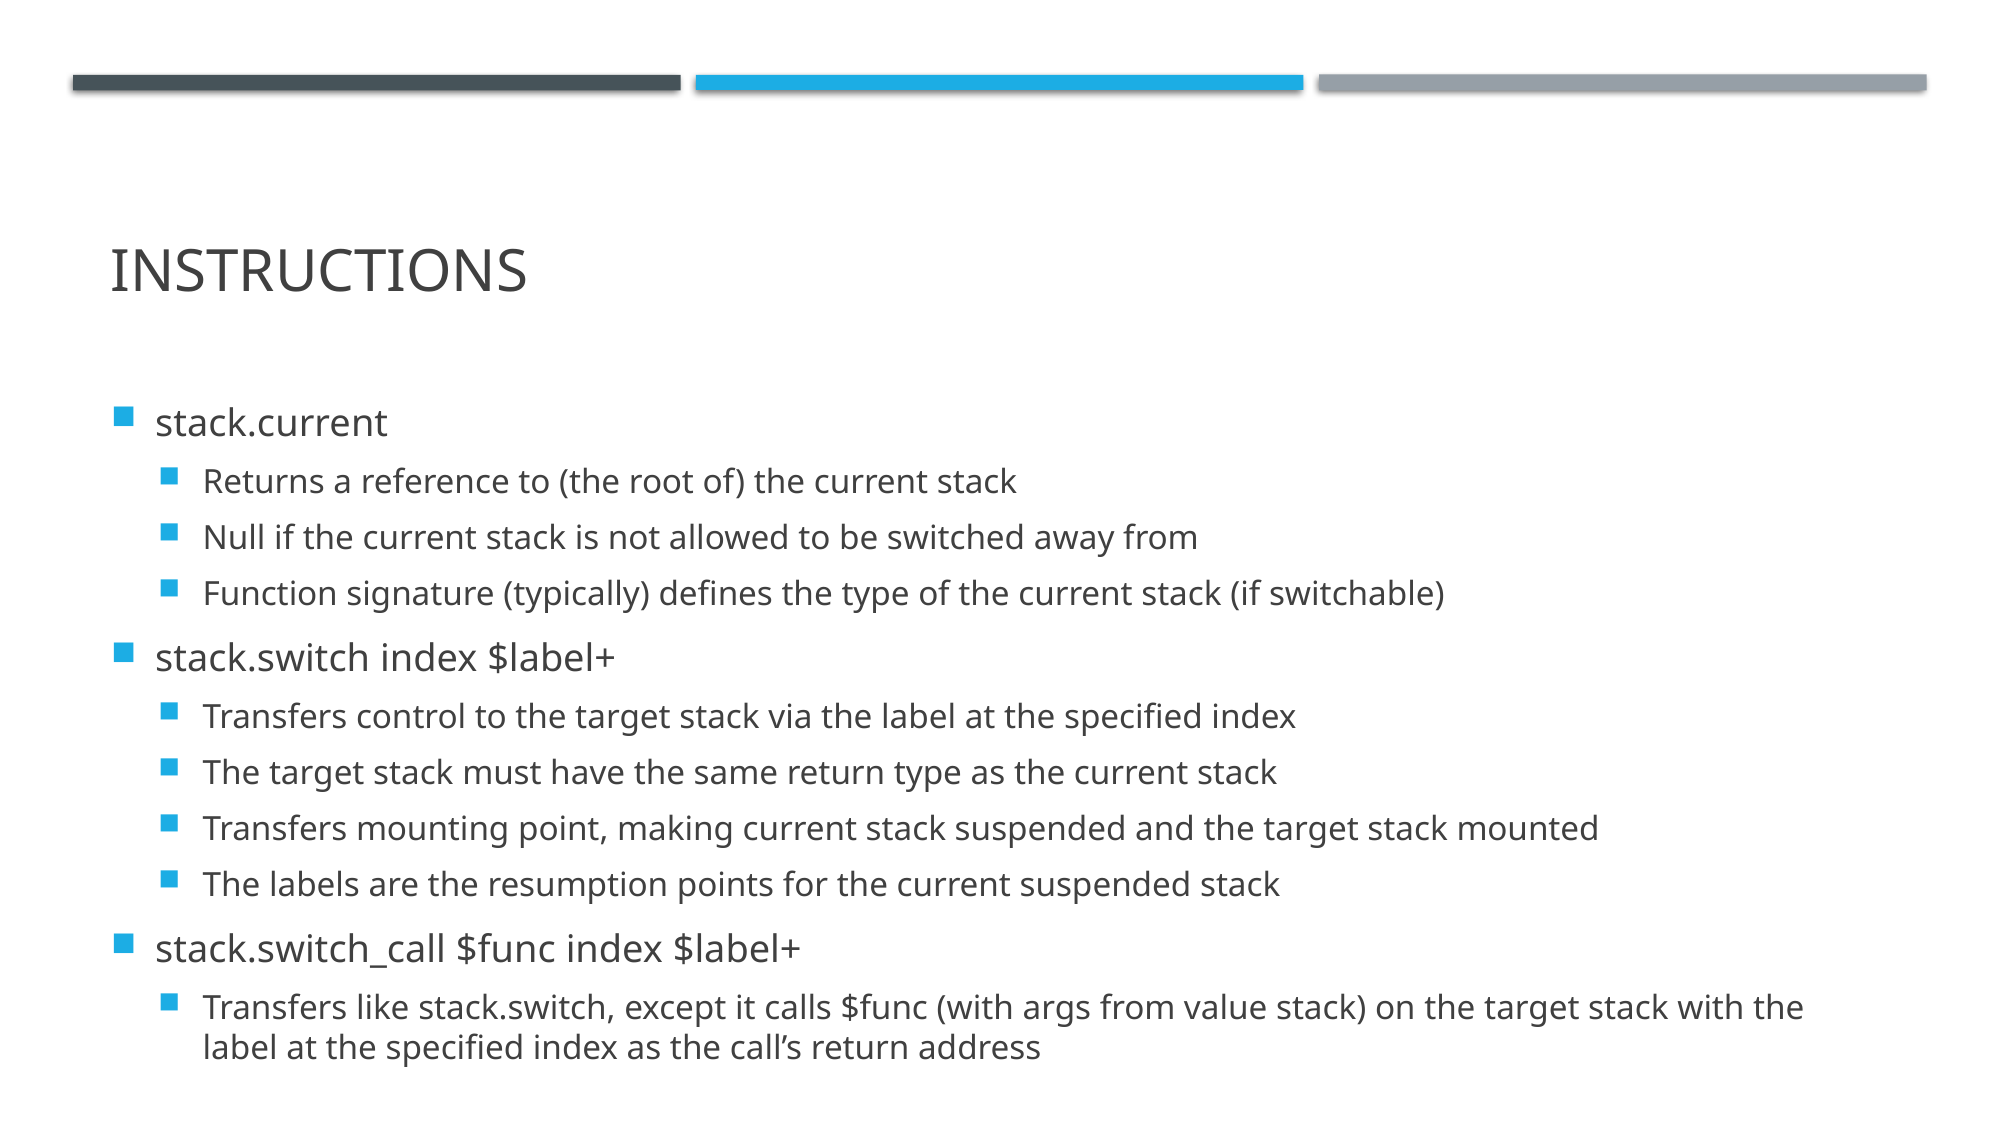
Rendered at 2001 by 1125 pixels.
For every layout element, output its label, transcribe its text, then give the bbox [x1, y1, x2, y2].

title Instructions [95, 115, 1905, 311]
list stack.current Returns a reference to (the root of) the current stack Null if the current stack is not allowed to be switched away from Function signature (typically) defines the type of the current stack (if switchable) stack.switch index $label+ Transfers control to the target stack via the label at the specified index The target stack must have the same return type as the current stack Transfers mounting point, making current stack suspended and the target stack mounted The labels are the resumption points for the current suspended stack stack.switch_call $func index $label+ Transfers like stack.switch, except it calls $func (with args from value stack) on the target stack with the label at the specified index as the call’s return address [95, 383, 1905, 1077]
